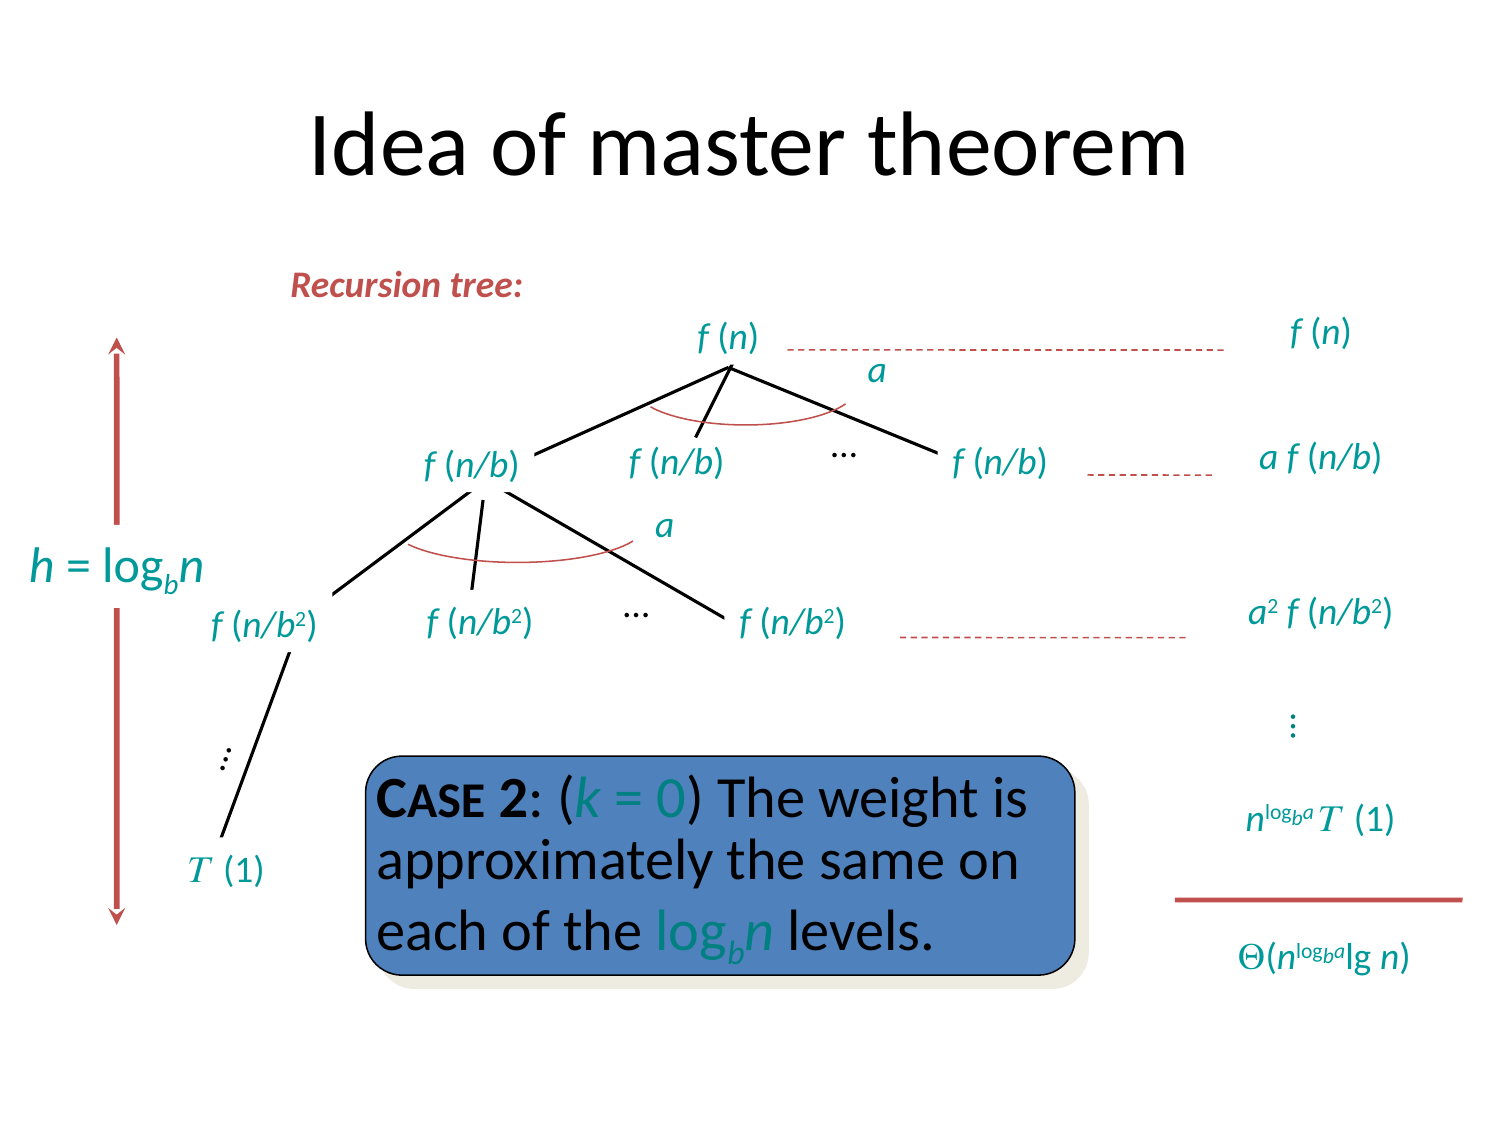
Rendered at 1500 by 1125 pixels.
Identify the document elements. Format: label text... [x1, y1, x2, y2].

text_box [110, 337, 123, 350]
text_box CASE 2: (k = 0) The weight is approximately the same on each of the logbn levels. [365, 756, 1075, 976]
text_box f (n/b) [409, 432, 535, 493]
text_box T (1) [168, 837, 280, 898]
text_box … [176, 718, 251, 792]
text_box a [852, 337, 902, 398]
text_box f (n) [1275, 299, 1367, 360]
text_box [650, 387, 846, 425]
text_box a f (n/b) [1244, 424, 1398, 485]
text_box f (n/b) [937, 429, 1063, 490]
text_box f (n/b2) [411, 589, 549, 650]
text_box a [640, 492, 690, 553]
text_box Q(nlogbalg n) [1222, 924, 1426, 985]
text_box f (n/b) [614, 429, 740, 490]
text_box f (n/b2) [724, 589, 861, 650]
text_box nlogbaT (1) [1230, 786, 1411, 846]
title Idea of master theorem [75, 45, 1425, 233]
text_box … [608, 572, 665, 633]
text_box … [1249, 698, 1310, 755]
text_box f (n/b2) [196, 592, 333, 653]
text_box [110, 912, 123, 925]
text_box Recursion tree: [275, 253, 539, 313]
text_box … [816, 412, 872, 473]
text_box h = logbn [14, 524, 220, 608]
text_box f (n) [682, 304, 774, 365]
text_box a2 f (n/b2) [1233, 579, 1409, 640]
text_box [408, 524, 633, 563]
